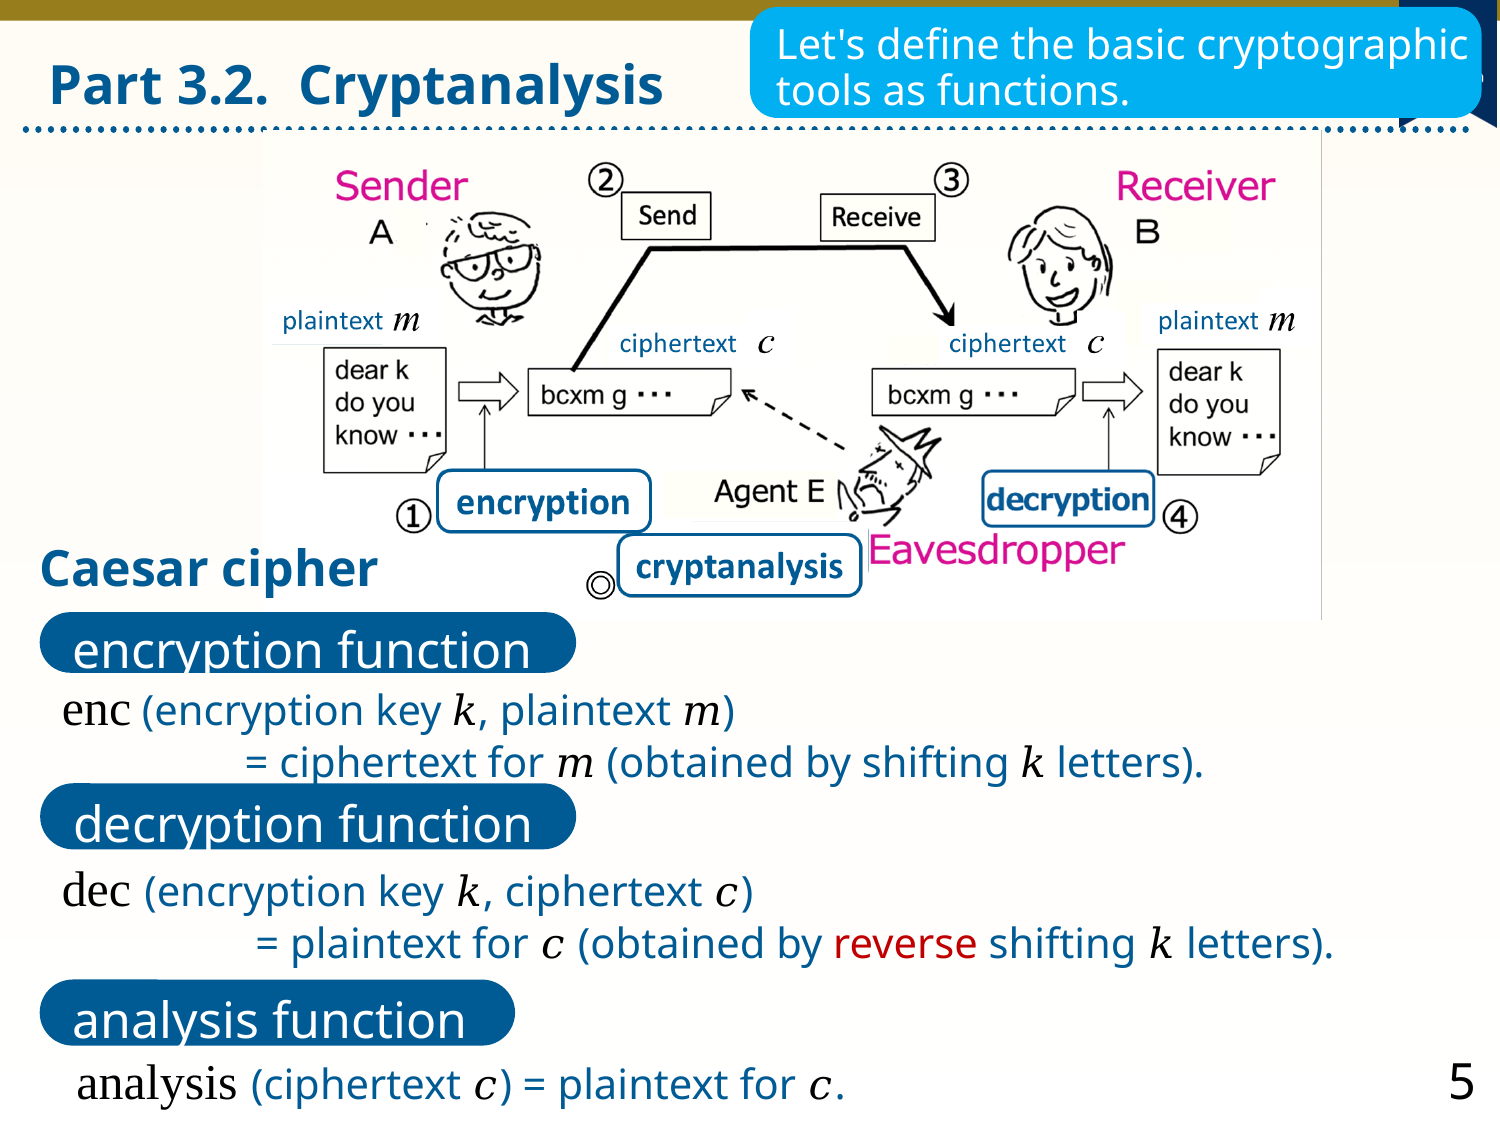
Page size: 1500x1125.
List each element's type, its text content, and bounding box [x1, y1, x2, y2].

text_box Caesar cipher [39, 536, 263, 597]
text_box Part 3.2. Cryptanalysis [48, 50, 767, 122]
picture [263, 130, 1330, 643]
text_box enc (encryption key 𝑘, plaintext 𝑚) = ciphertext for 𝑚 (obtained by shifting 𝑘 letters). [61, 675, 1500, 786]
text_box encryption function [38, 611, 578, 674]
text_box dec (encryption key 𝑘, ciphertext 𝑐) = plaintext for 𝑐 (obtained by reverse shifting 𝑘 letters). [61, 856, 1482, 967]
picture [1399, 0, 1497, 128]
text_box decryption function [39, 784, 578, 851]
text_box analysis function [38, 978, 517, 1045]
text_box analysis (ciphertext 𝑐) = plaintext for 𝑐. [61, 1041, 1076, 1117]
text_box Let's define the basic cryptographic tools as functions. [748, 5, 1483, 120]
